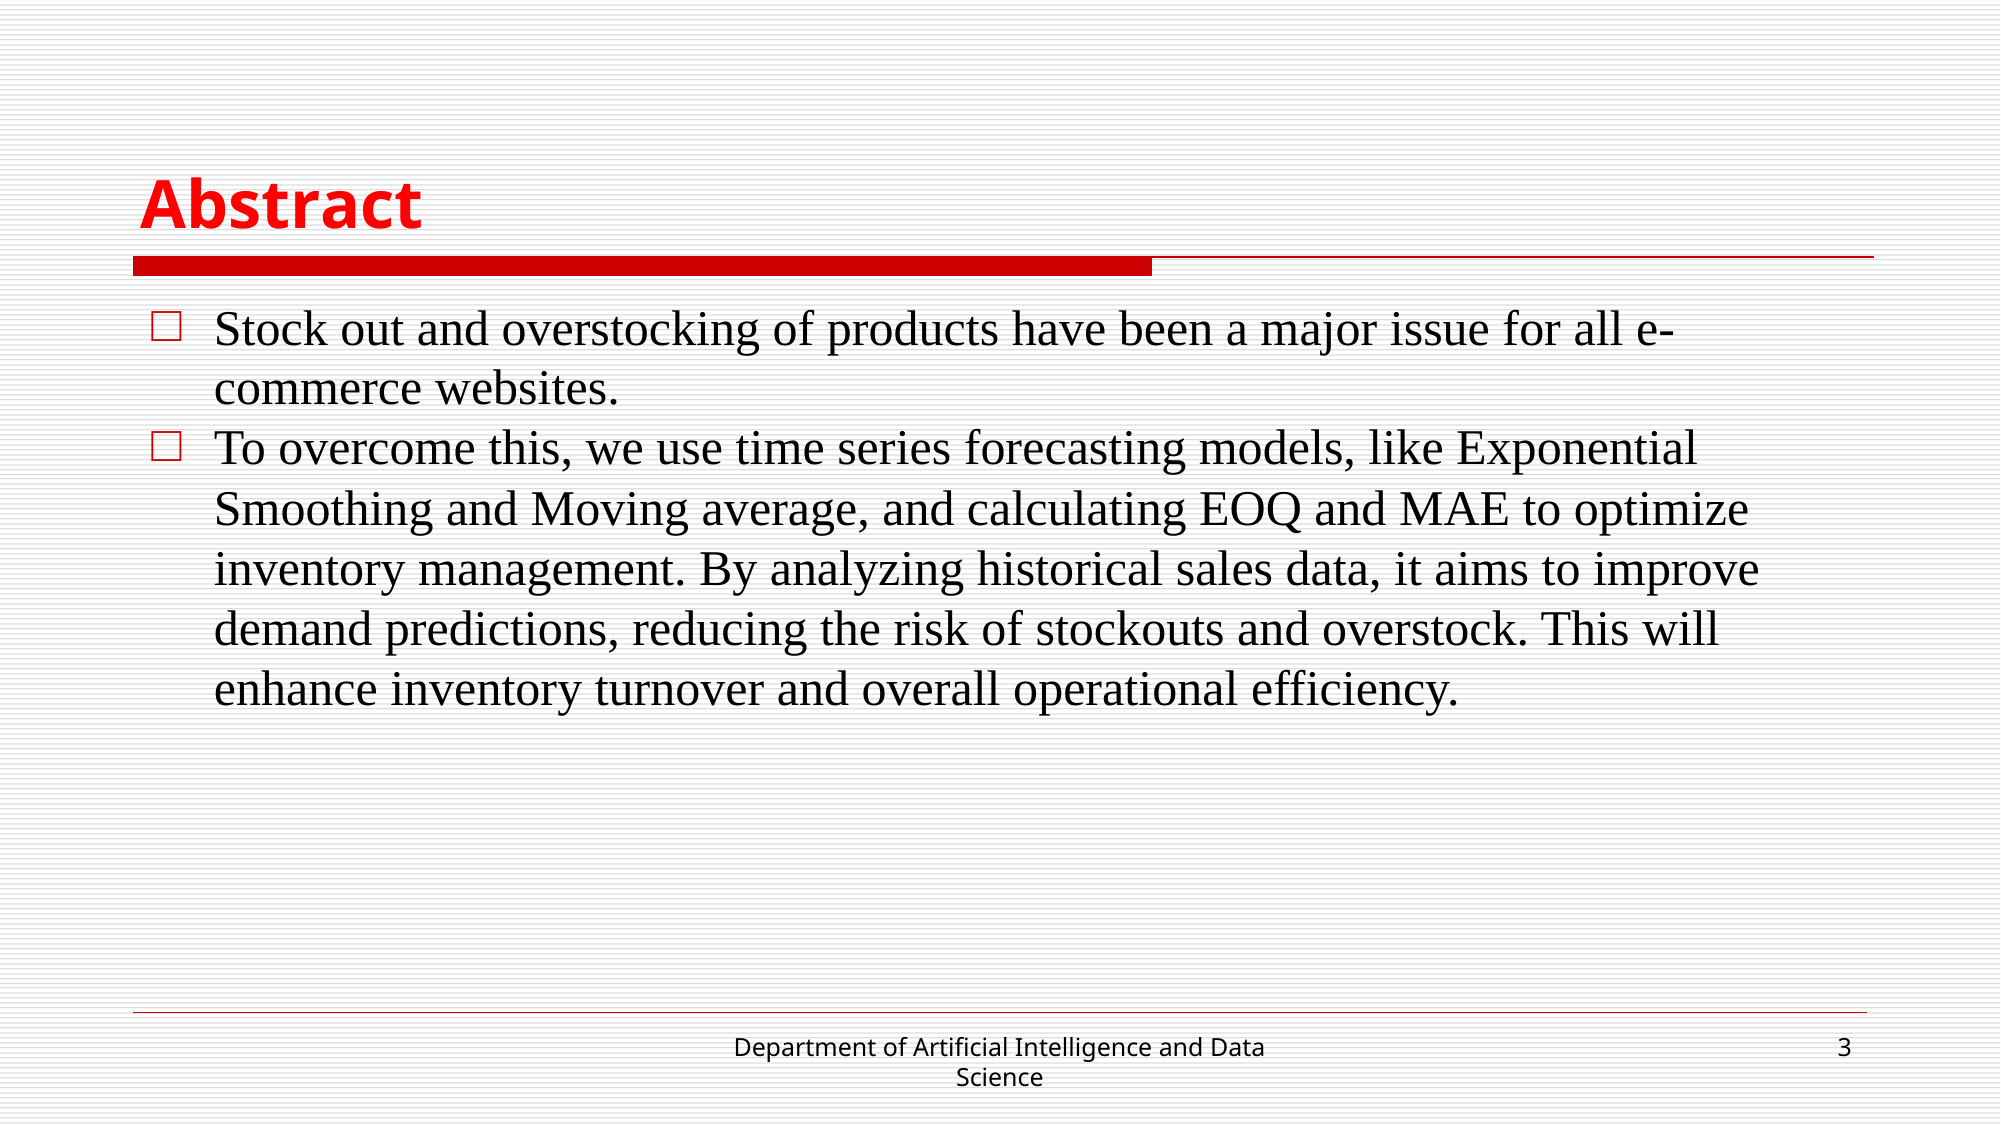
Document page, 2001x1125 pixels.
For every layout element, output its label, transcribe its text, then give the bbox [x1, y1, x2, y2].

list Stock out and overstocking of products have been a major issue for all e-commerce websites. To overcome this, we use time series forecasting models, like Exponential Smoothing and Moving average, and calculating EOQ and MAE to optimize inventory management. By analyzing historical sales data, it aims to improve demand predictions, reducing the risk of stockouts and overstock. This will enhance inventory turnover and overall operational efficiency. [123, 287, 1874, 988]
slide_number [133, 1024, 567, 1103]
title Abstract [125, 50, 1876, 250]
slide_number ‹#› [1433, 1024, 1867, 1103]
footer Department of Artificial Intelligence and Data Science [683, 1024, 1317, 1103]
picture [0, 0, 2001, 1125]
